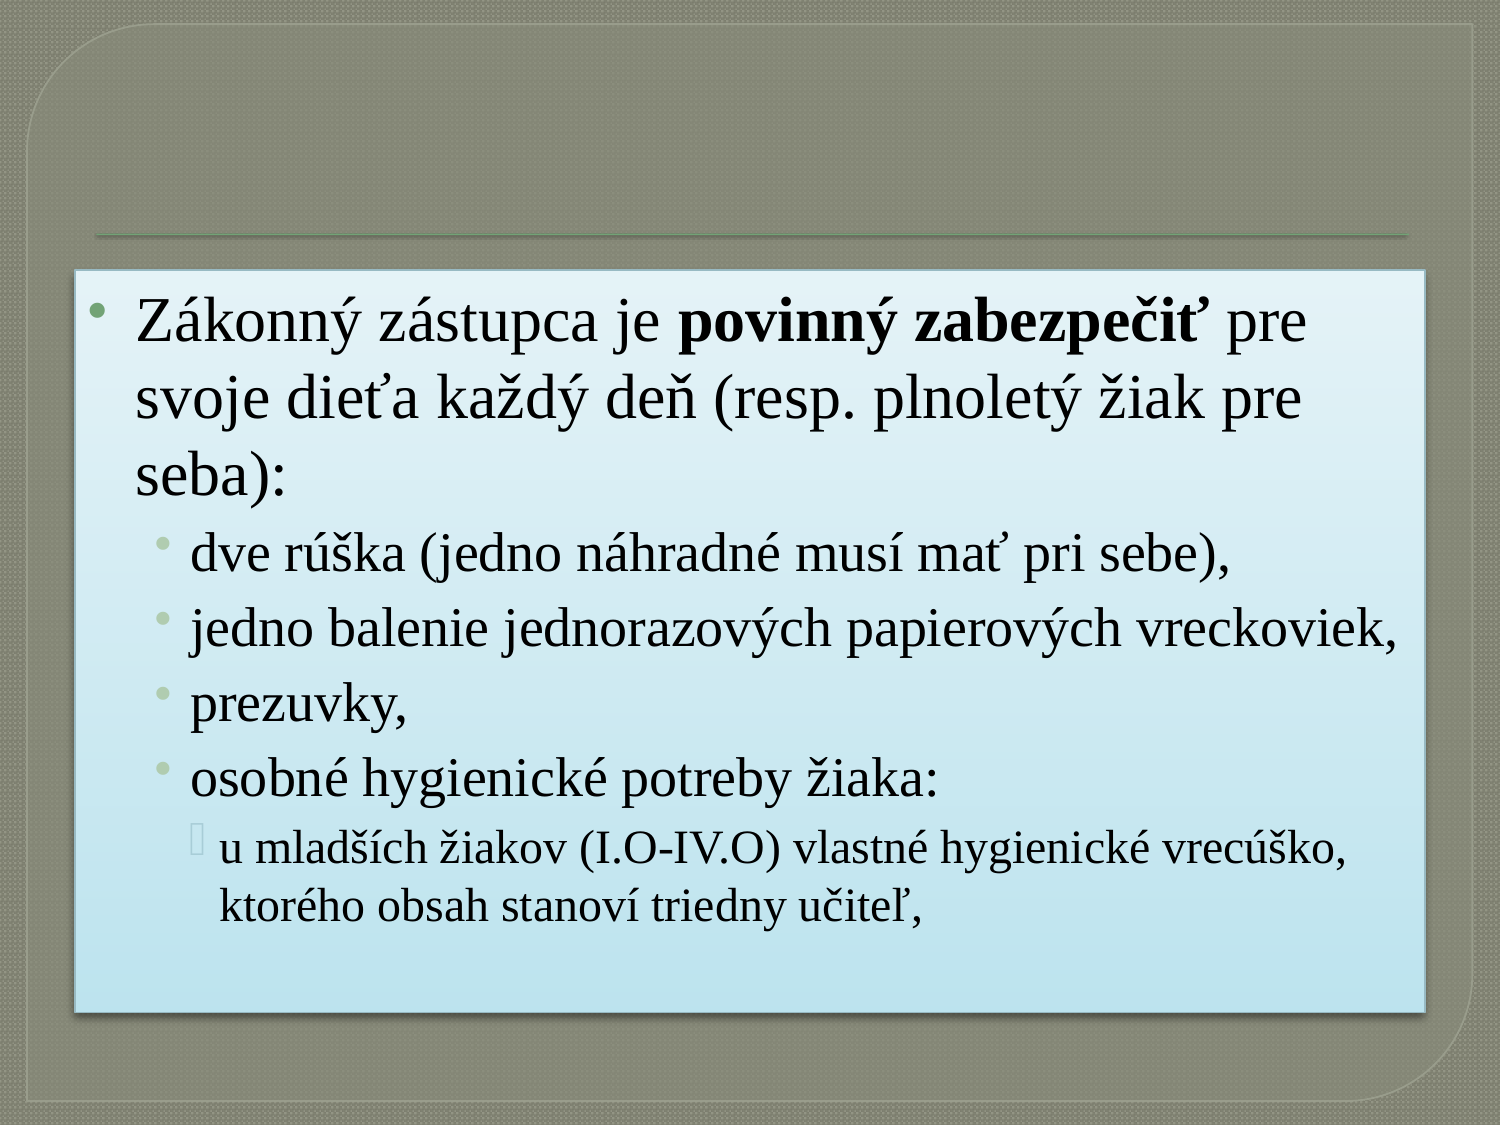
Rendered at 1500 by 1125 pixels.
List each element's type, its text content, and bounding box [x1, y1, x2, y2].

list Zákonný zástupca je povinný zabezpečiť pre svoje dieťa každý deň (resp. plnoletý žiak pre seba): dve rúška (jedno náhradné musí mať pri sebe), jedno balenie jednorazových papierových vreckoviek, prezuvky, osobné hygienické potreby žiaka: u mladších žiakov (I.O-IV.O) vlastné hygienické vrecúško, ktorého obsah stanoví triedny učiteľ, [74, 269, 1426, 1013]
